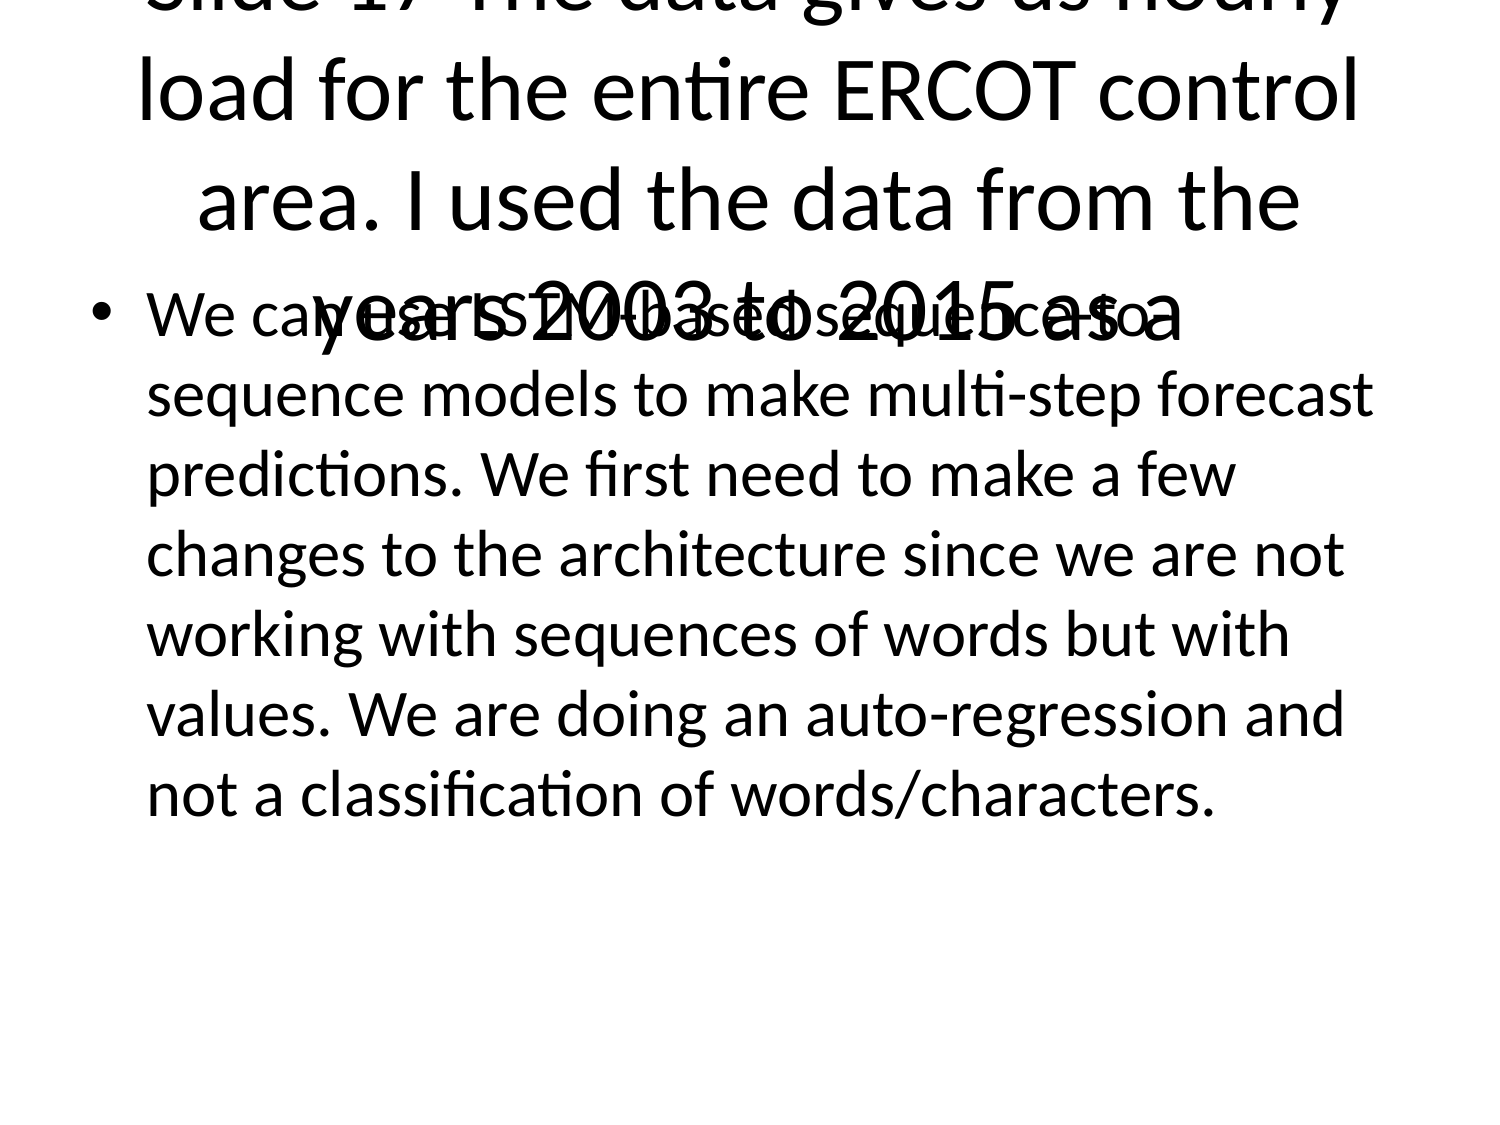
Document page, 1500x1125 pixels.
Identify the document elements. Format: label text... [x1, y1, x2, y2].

title Slide 17 The data gives us hourly load for the entire ERCOT control area. I used the data from the years 2003 to 2015 as a [75, 45, 1425, 233]
list We can use LSTM-based sequence-to-sequence models to make multi-step forecast predictions. We first need to make a few changes to the architecture since we are not working with sequences of words but with values. We are doing an auto-regression and not a classification of words/characters. [75, 262, 1425, 1005]
